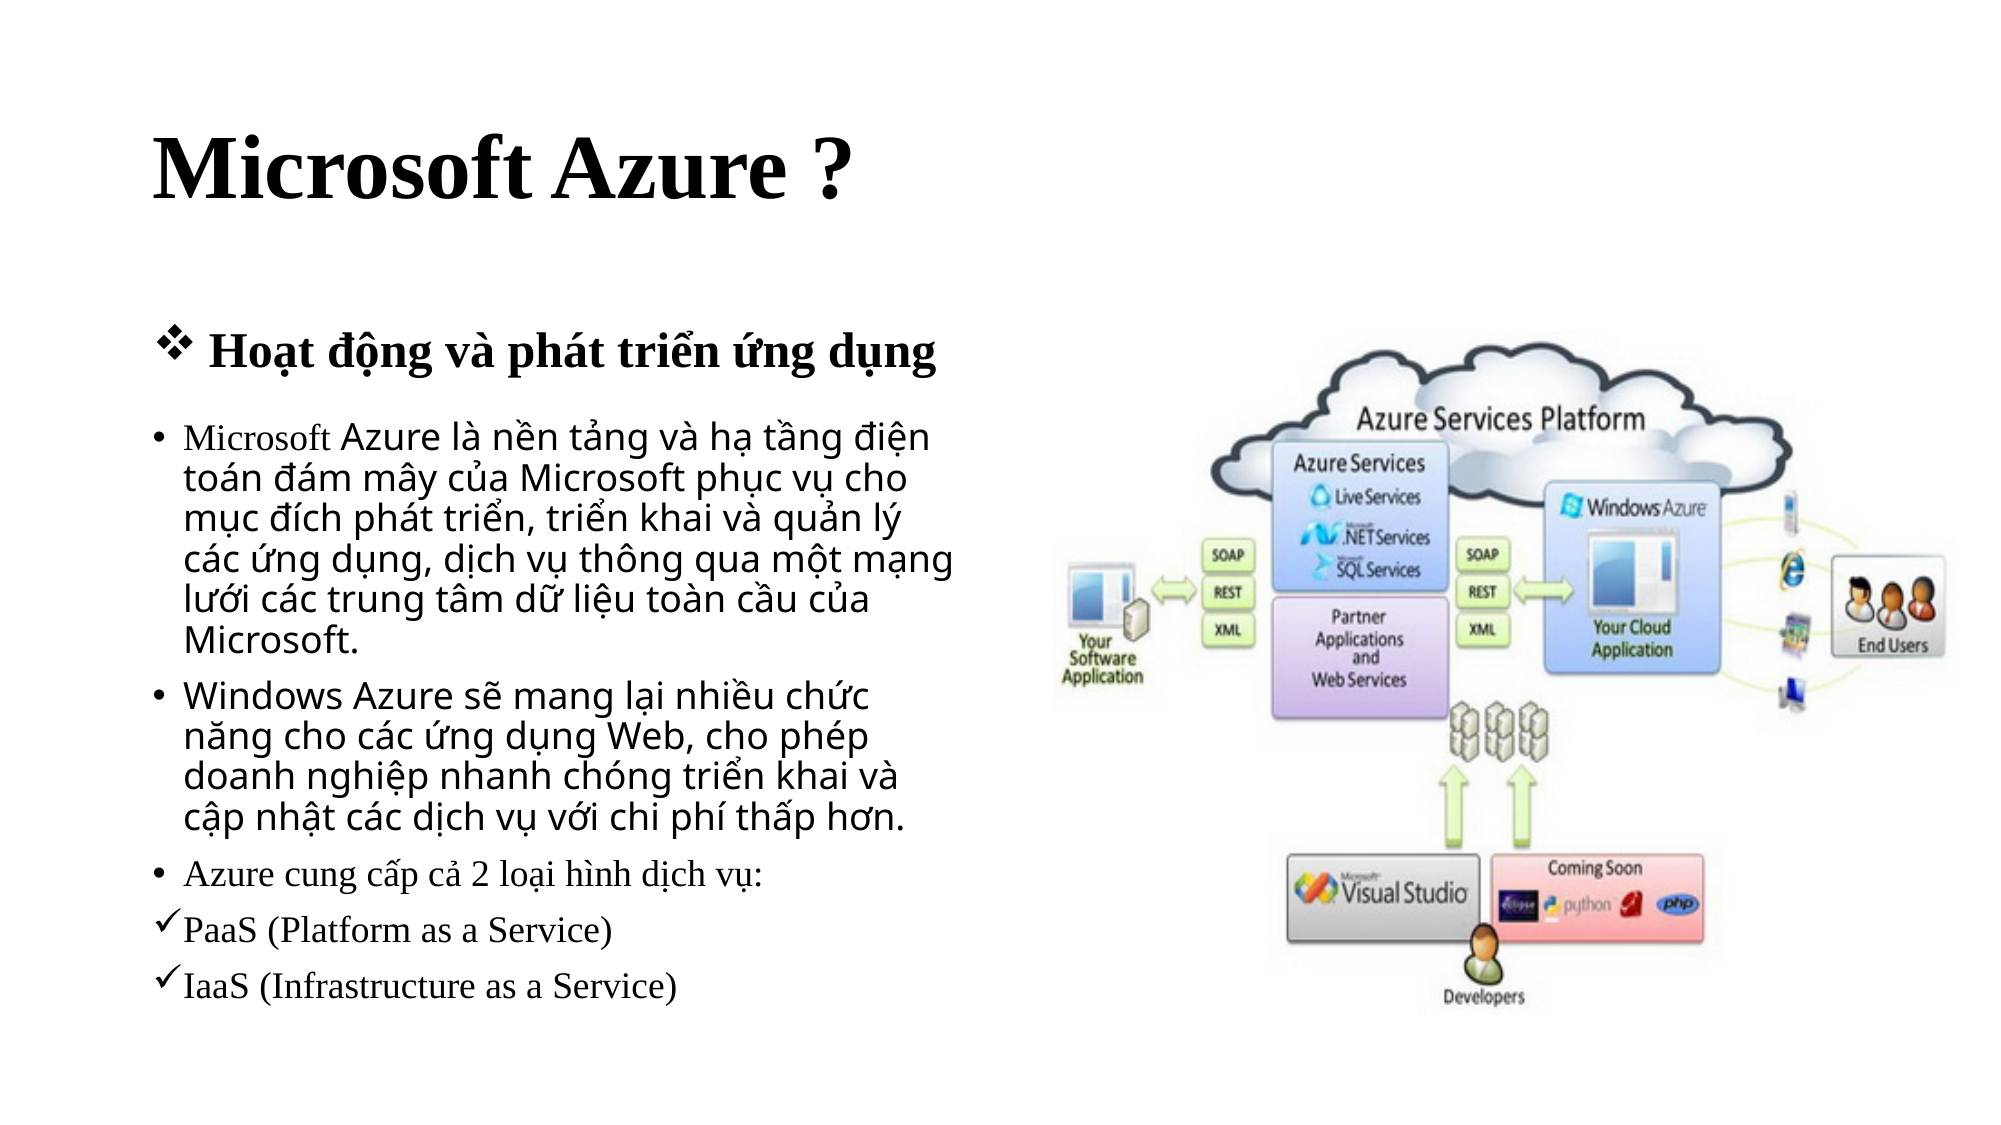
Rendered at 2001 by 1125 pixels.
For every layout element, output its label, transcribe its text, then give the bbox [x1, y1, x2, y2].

list Microsoft Azure là nền tảng và hạ tầng điện toán đám mây của Microsoft phục vụ cho mục đích phát triển, triển khai và quản lý các ứng dụng, dịch vụ thông qua một mạng lưới các trung tâm dữ liệu toàn cầu của Microsoft. Windows Azure sẽ mang lại nhiều chức năng cho các ứng dụng Web, cho phép doanh nghiệp nhanh chóng triển khai và cập nhật các dịch vụ với chi phí thấp hơn. Azure cung cấp cả 2 loại hình dịch vụ: PaaS (Platform as a Service) IaaS (Infrastructure as a Service) [137, 410, 984, 1016]
title Microsoft Azure ? [137, 59, 1863, 278]
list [1053, 331, 1960, 1016]
list Hoạt động và phát triển ứng dụng [137, 277, 984, 387]
